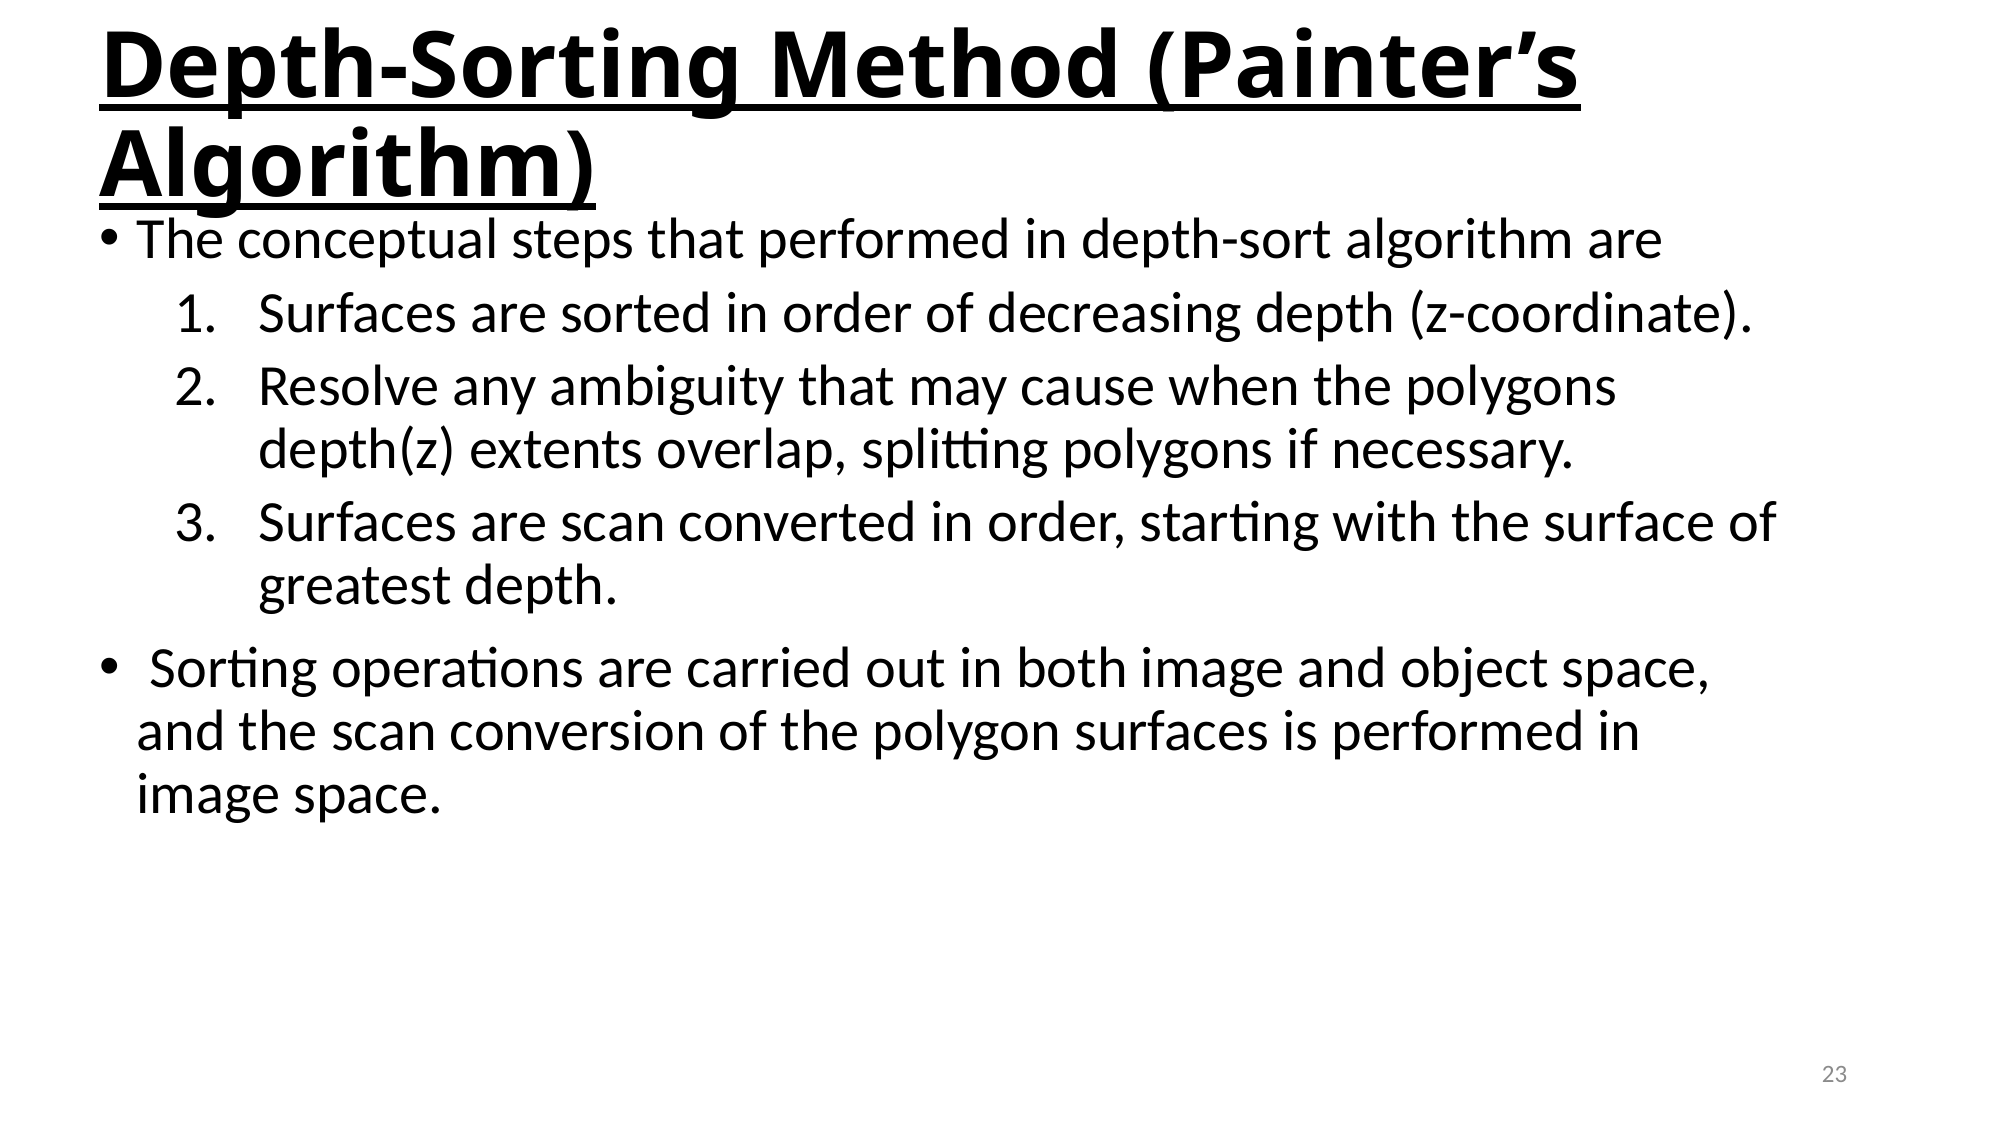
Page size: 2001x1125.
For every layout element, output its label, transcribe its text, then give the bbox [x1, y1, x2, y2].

slide_number 23 [1412, 1042, 1863, 1103]
list The conceptual steps that performed in depth-sort algorithm are Surfaces are sorted in order of decreasing depth (z-coordinate). Resolve any ambiguity that may cause when the polygons depth(z) extents overlap, splitting polygons if necessary. Surfaces are scan converted in order, starting with the surface of greatest depth. Sorting operations are carried out in both image and object space, and the scan conversion of the polygon surfaces is performed in image space. [84, 226, 1810, 915]
title Depth-Sorting Method (Painter’s Algorithm) [84, 8, 1810, 226]
